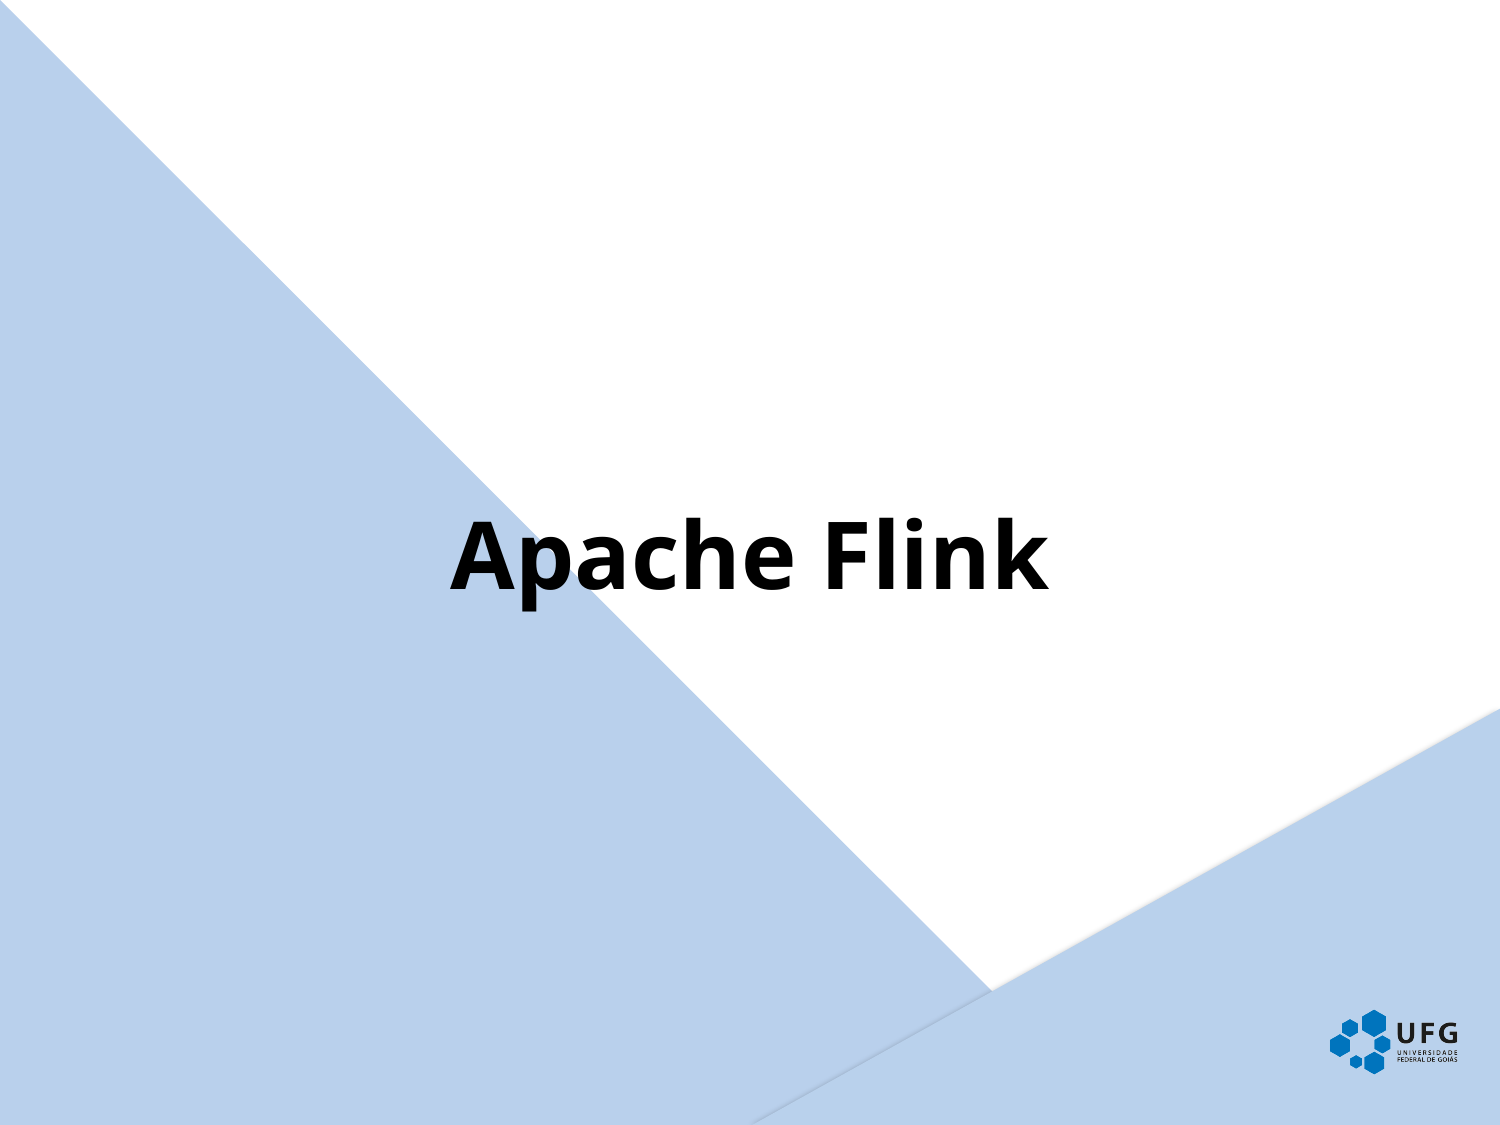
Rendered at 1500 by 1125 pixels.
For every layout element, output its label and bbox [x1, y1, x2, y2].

picture [1319, 989, 1468, 1095]
text_box [0, 0, 1500, 1125]
